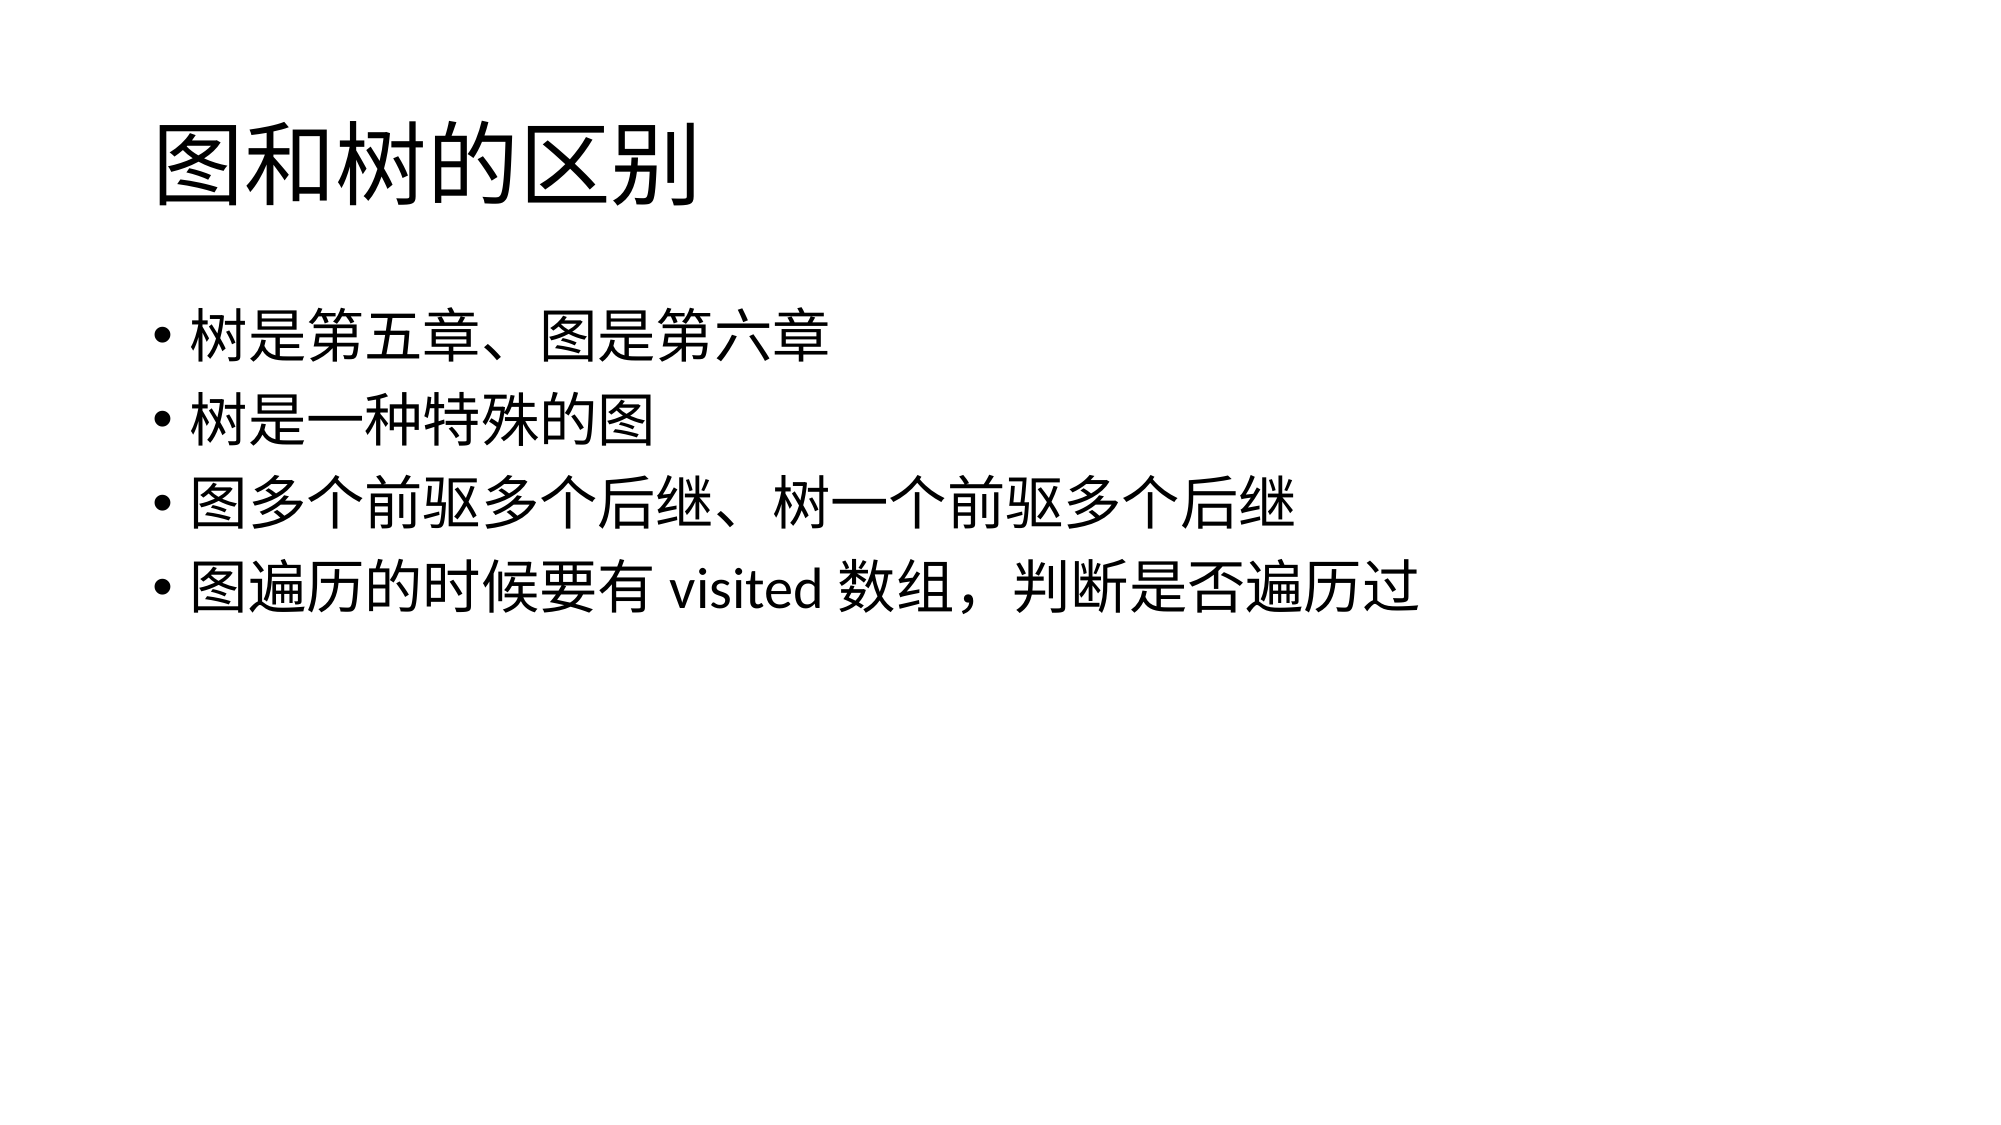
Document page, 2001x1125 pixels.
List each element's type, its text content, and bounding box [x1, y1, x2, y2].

title 图和树的区别 [137, 59, 1863, 278]
list 树是第五章、图是第六章 树是一种特殊的图 图多个前驱多个后继、树一个前驱多个后继 图遍历的时候要有visited数组，判断是否遍历过 [137, 299, 1863, 1014]
